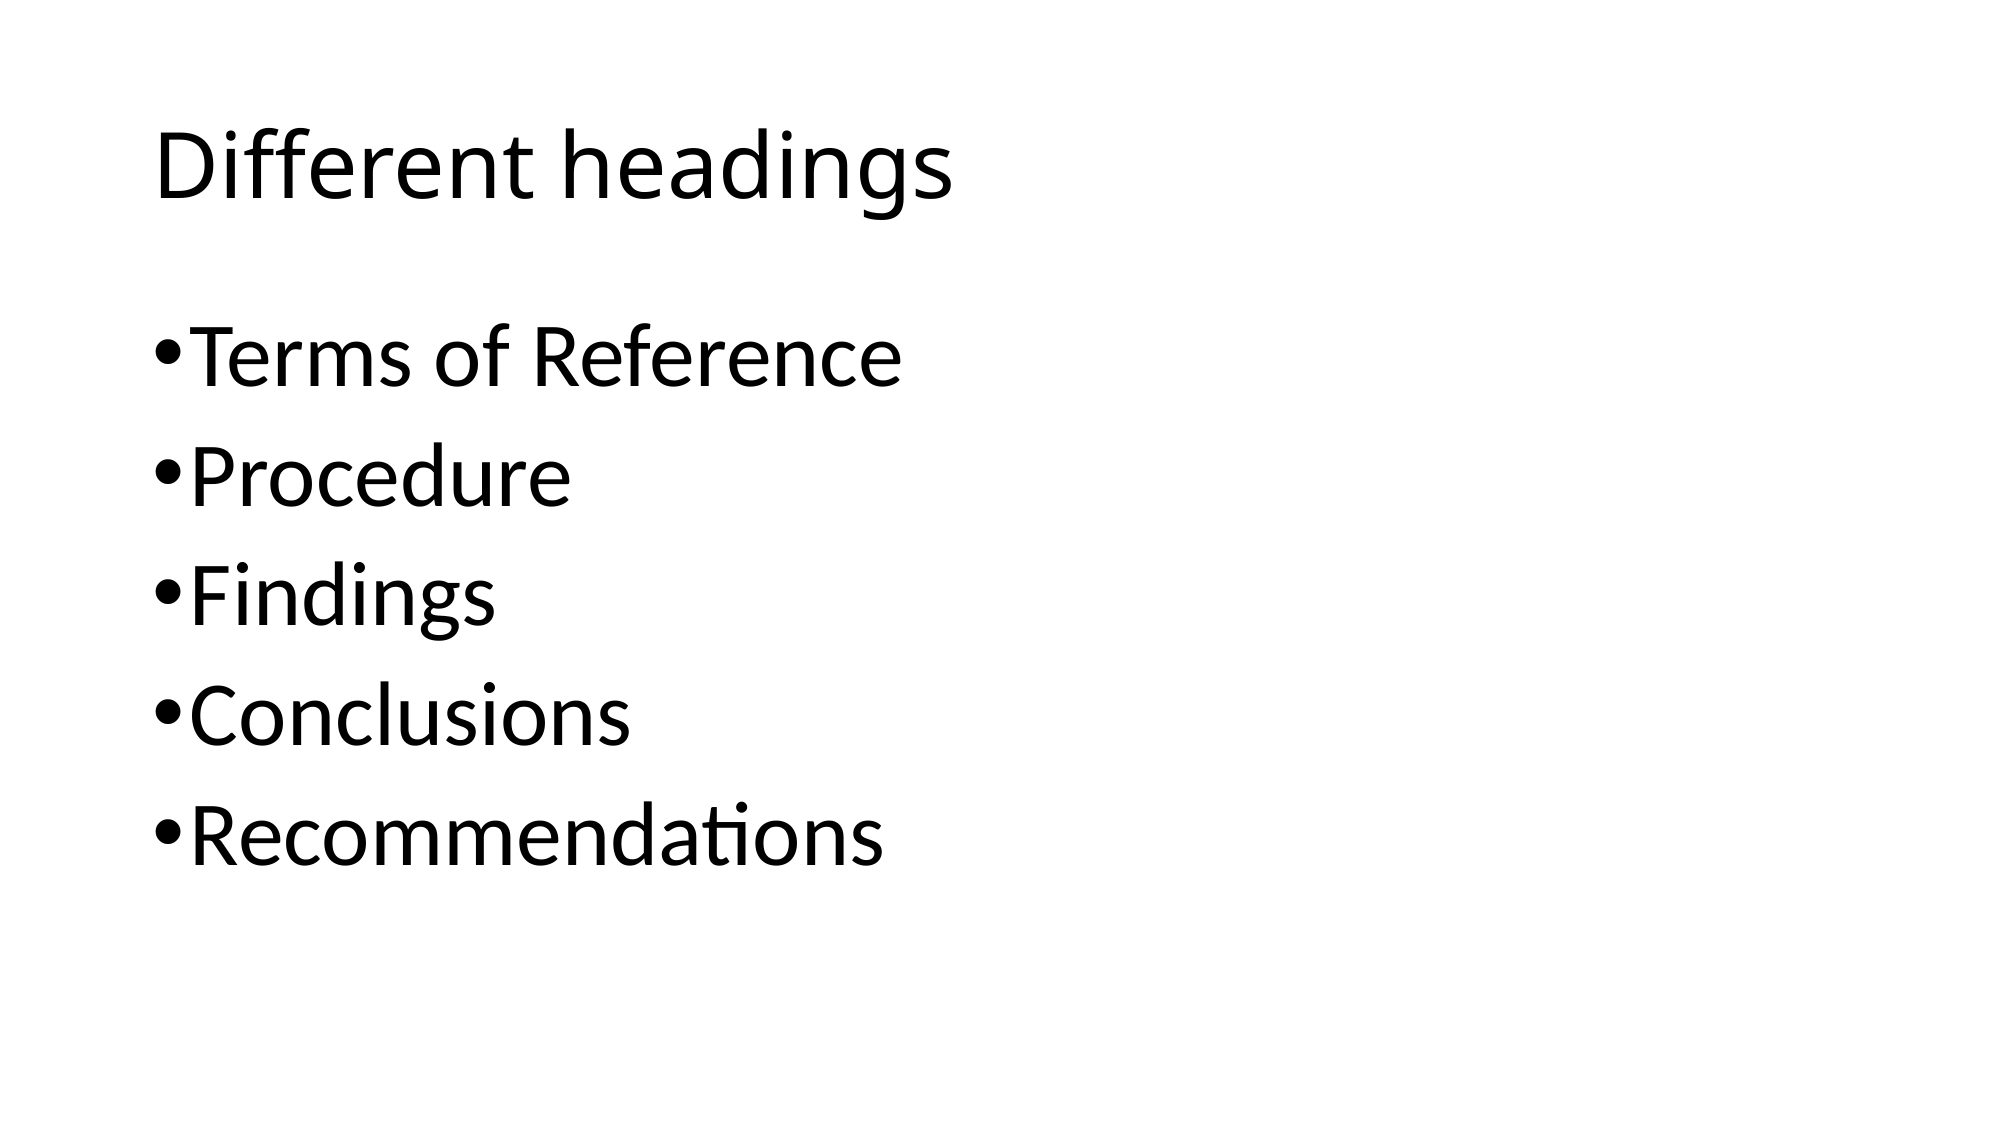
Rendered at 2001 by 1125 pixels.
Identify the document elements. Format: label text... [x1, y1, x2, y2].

list Terms of Reference Procedure Findings Conclusions Recommendations [137, 299, 1863, 1014]
title Different headings [137, 59, 1863, 278]
